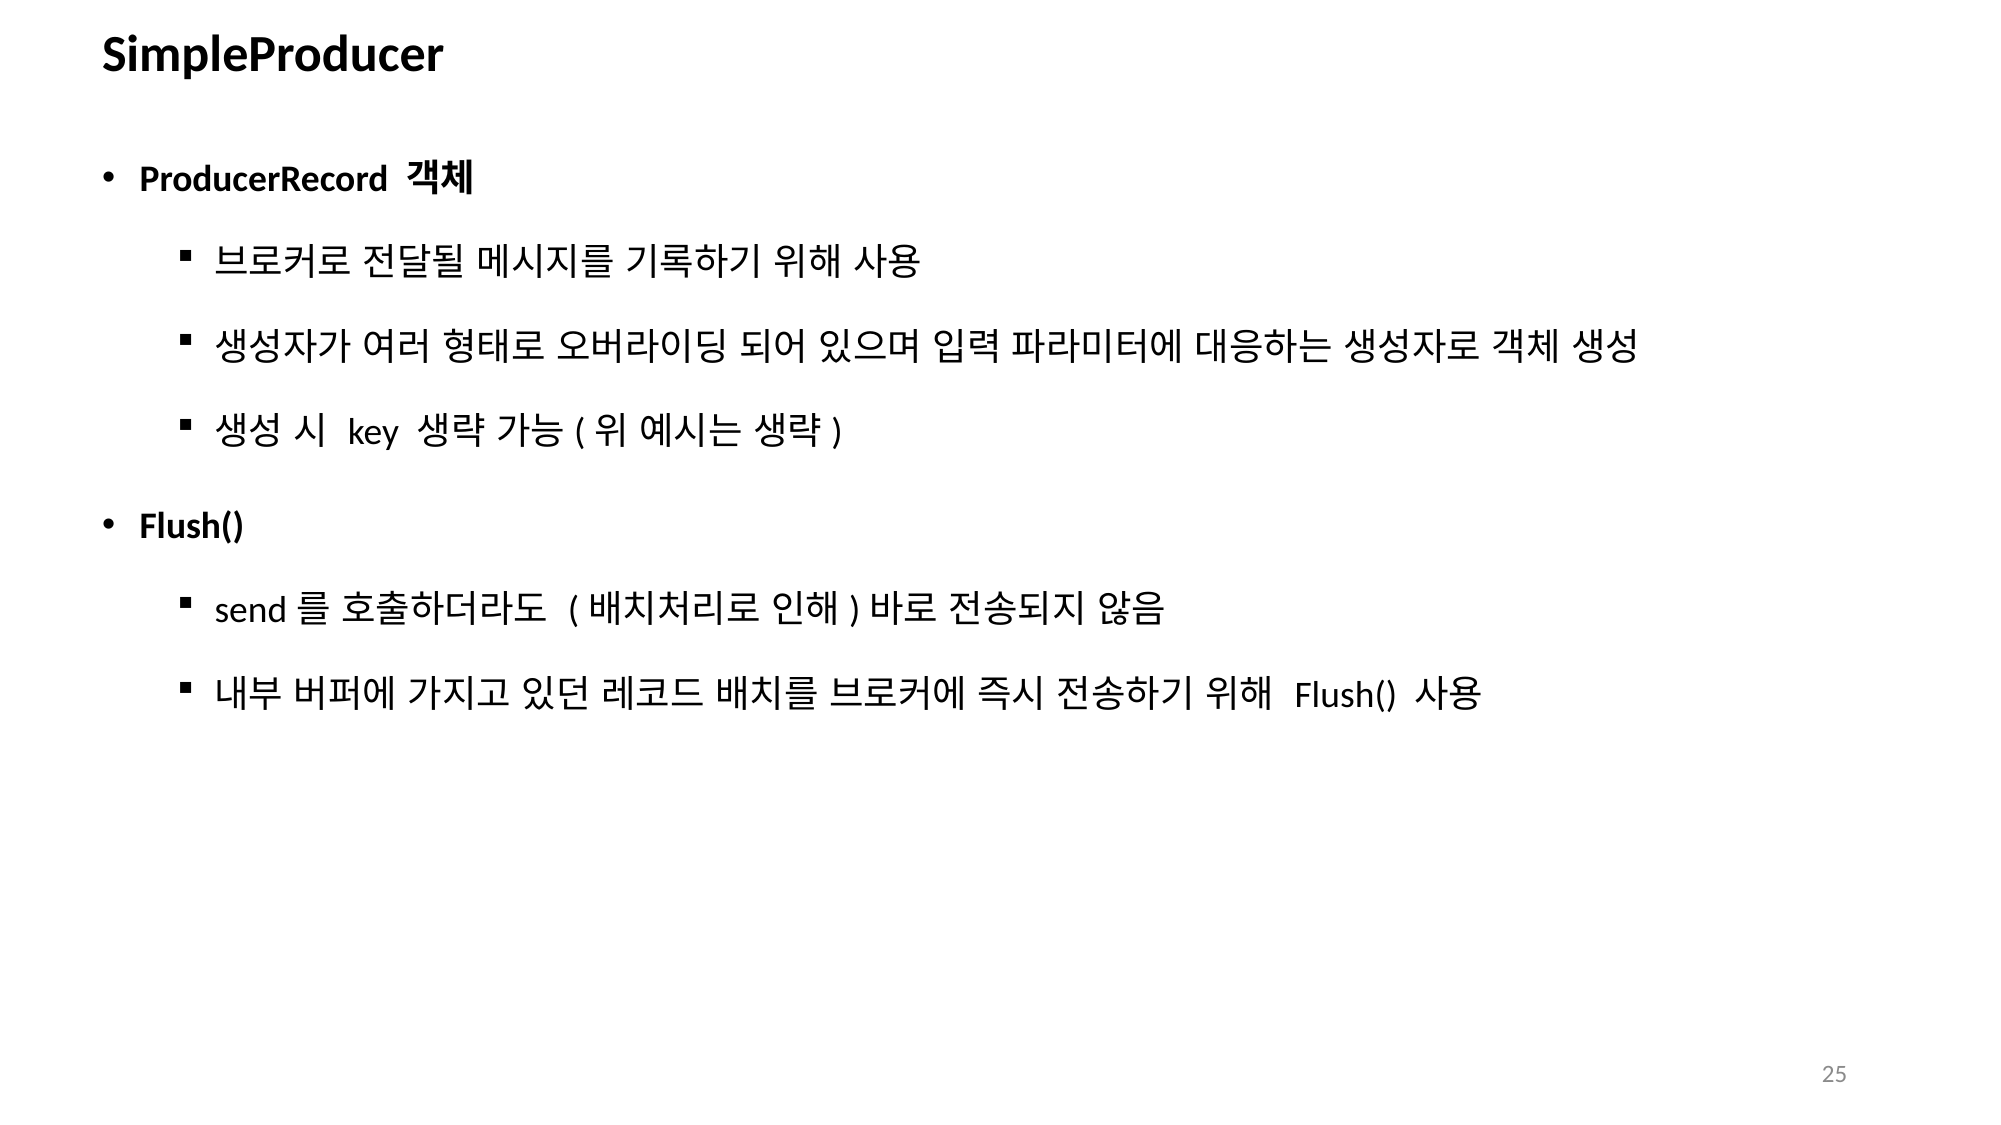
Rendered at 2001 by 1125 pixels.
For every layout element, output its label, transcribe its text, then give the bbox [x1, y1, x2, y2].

list ProducerRecord 객체 브로커로 전달될 메시지를 기록하기 위해 사용 생성자가 여러 형태로 오버라이딩 되어 있으며 입력 파라미터에 대응하는 생성자로 객체 생성 생성 시 key 생략 가능(위 예시는 생략) Flush() send를 호출하더라도 (배치처리로 인해)바로 전송되지 않음 내부 버퍼에 가지고 있던 레코드 배치를 브로커에 즉시 전송하기 위해 Flush() 사용 [87, 124, 1946, 1091]
slide_number 25 [1412, 1042, 1863, 1103]
title SimpleProducer [87, 26, 1812, 83]
